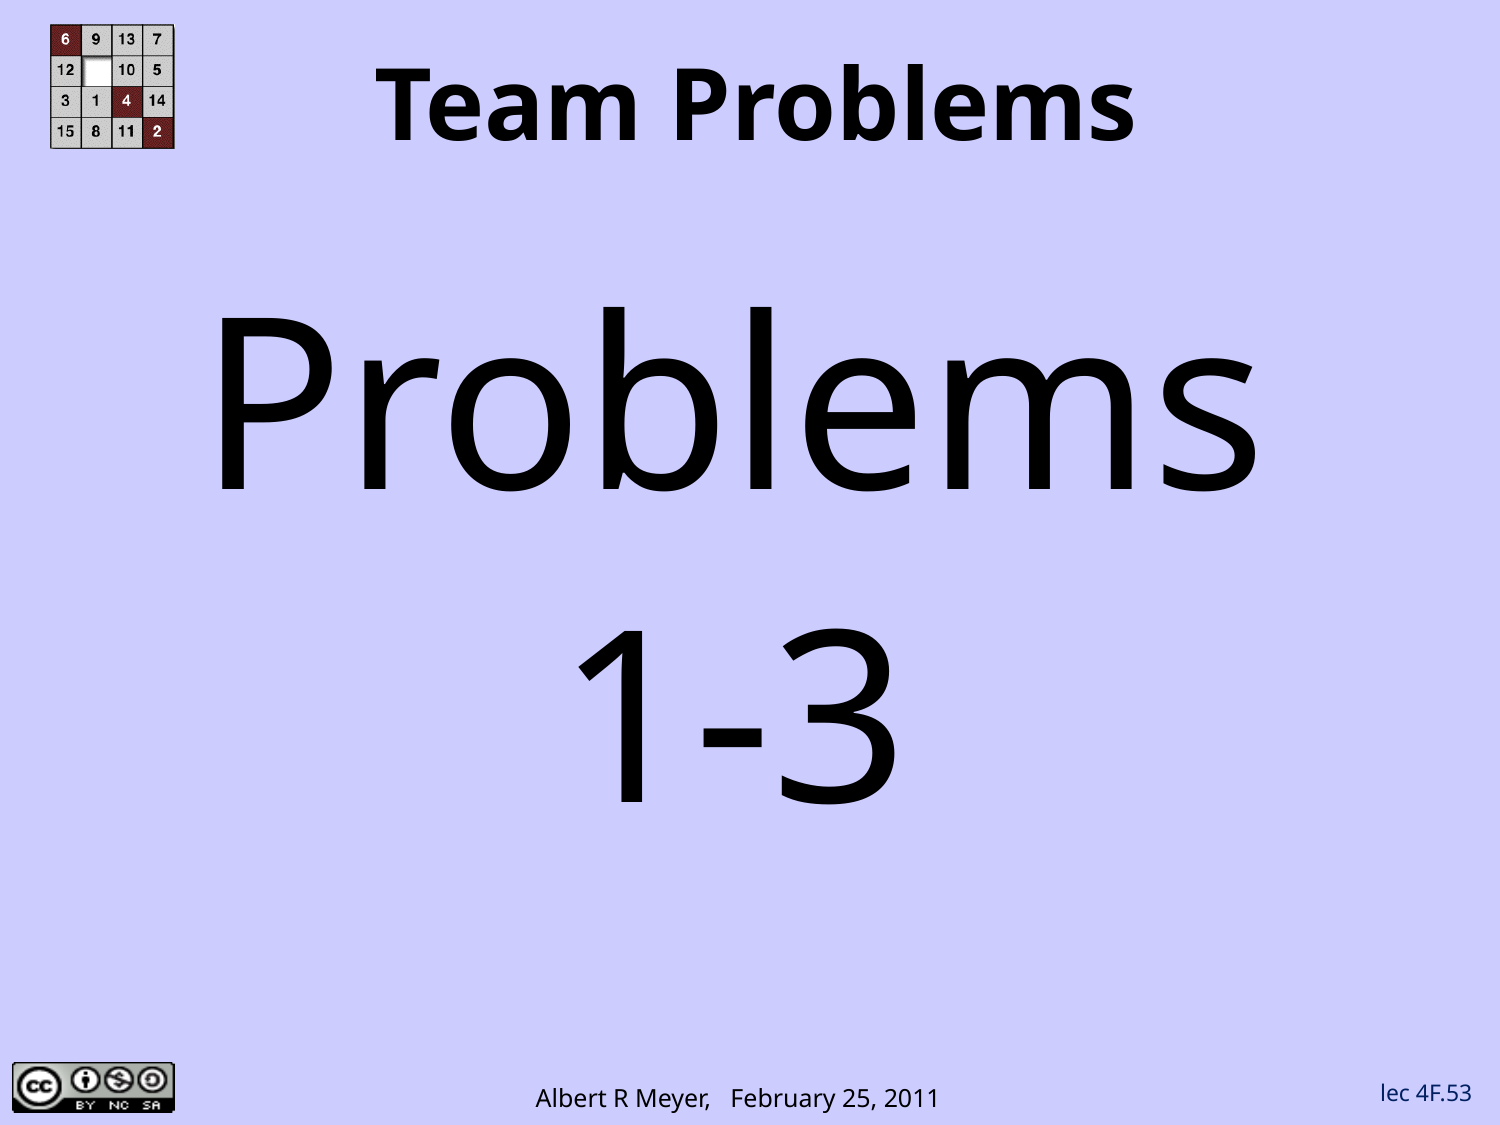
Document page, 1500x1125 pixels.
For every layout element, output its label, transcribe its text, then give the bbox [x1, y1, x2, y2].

list Problems 1-3 [65, 242, 1401, 883]
picture [12, 1062, 175, 1113]
picture [50, 24, 175, 149]
title Team Problems [237, 12, 1276, 188]
slide_number lec 4F.53 [1312, 1068, 1488, 1119]
